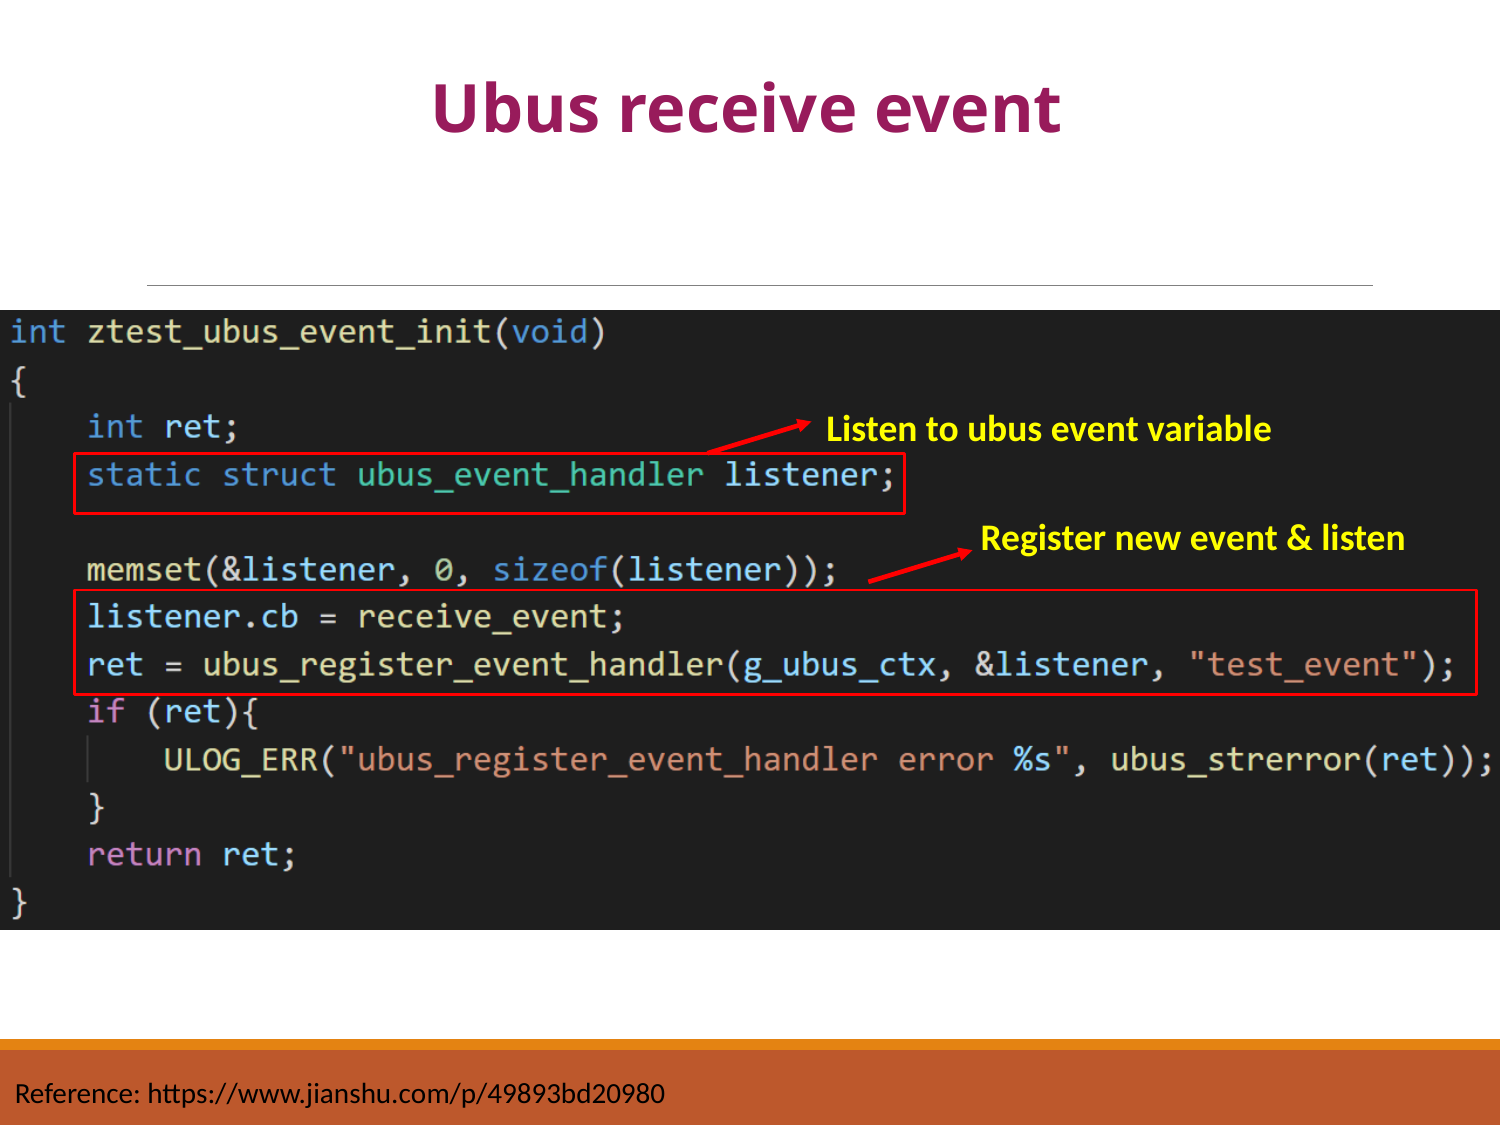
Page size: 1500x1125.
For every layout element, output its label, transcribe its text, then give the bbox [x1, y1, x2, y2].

text_box Reference: https://www.jianshu.com/p/49893bd20980 [0, 1066, 1415, 1117]
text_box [706, 421, 813, 454]
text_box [867, 549, 974, 583]
picture [0, 310, 1500, 931]
text_box Ubus receive event [31, 58, 1463, 177]
